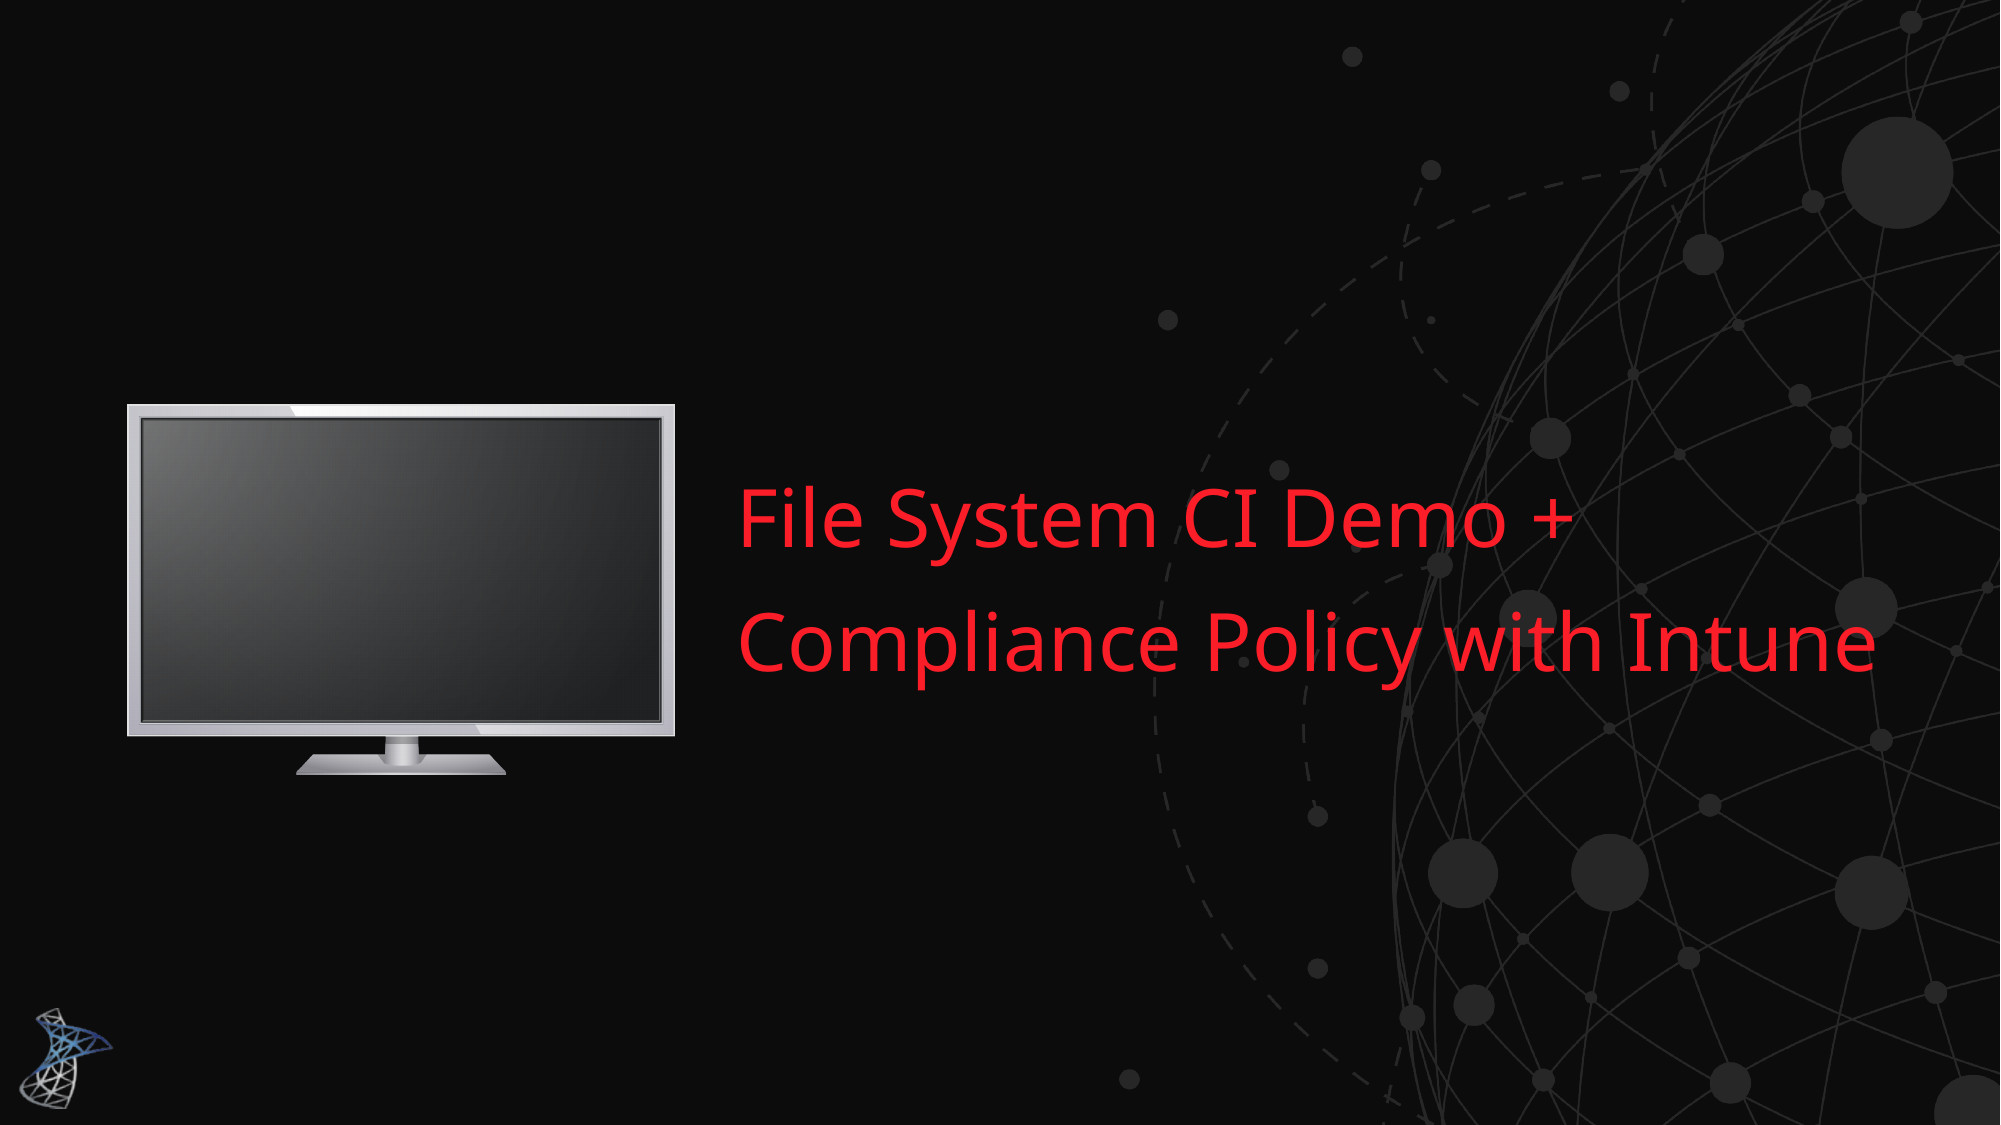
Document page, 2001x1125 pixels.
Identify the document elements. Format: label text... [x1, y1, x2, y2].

picture [127, 404, 675, 775]
picture [16, 1008, 117, 1109]
list File System CI Demo + Compliance Policy with Intune [721, 458, 1900, 706]
picture [1119, 0, 2000, 1125]
